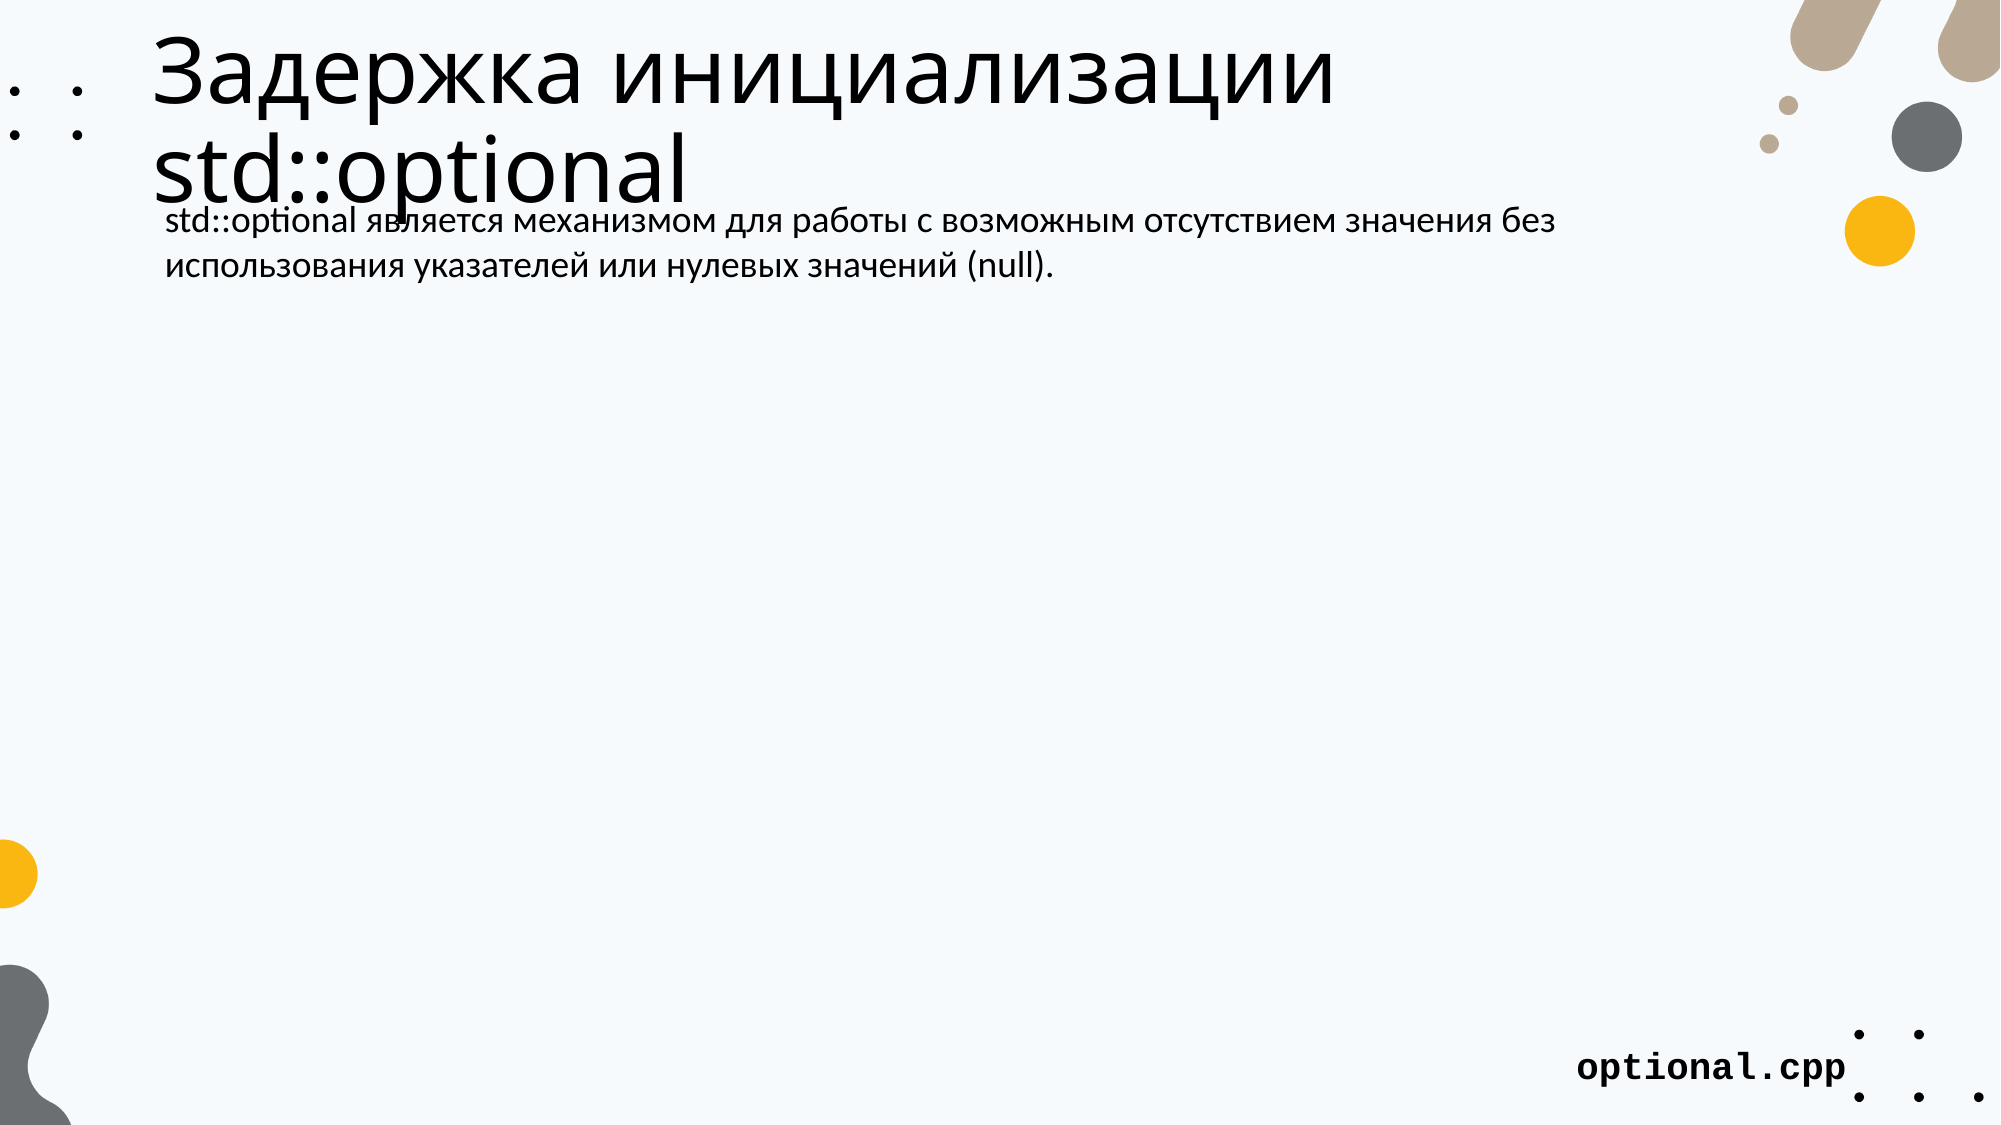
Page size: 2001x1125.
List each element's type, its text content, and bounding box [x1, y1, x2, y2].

picture [0, 0, 2000, 1125]
text_box optional.cpp [1561, 1034, 1862, 1095]
text_box std::optional является механизмом для работы с возможным отсутствием значения без использования указателей или нулевых значений (null). [149, 187, 1641, 293]
title Задержка инициализации std::optional [137, 59, 1863, 188]
